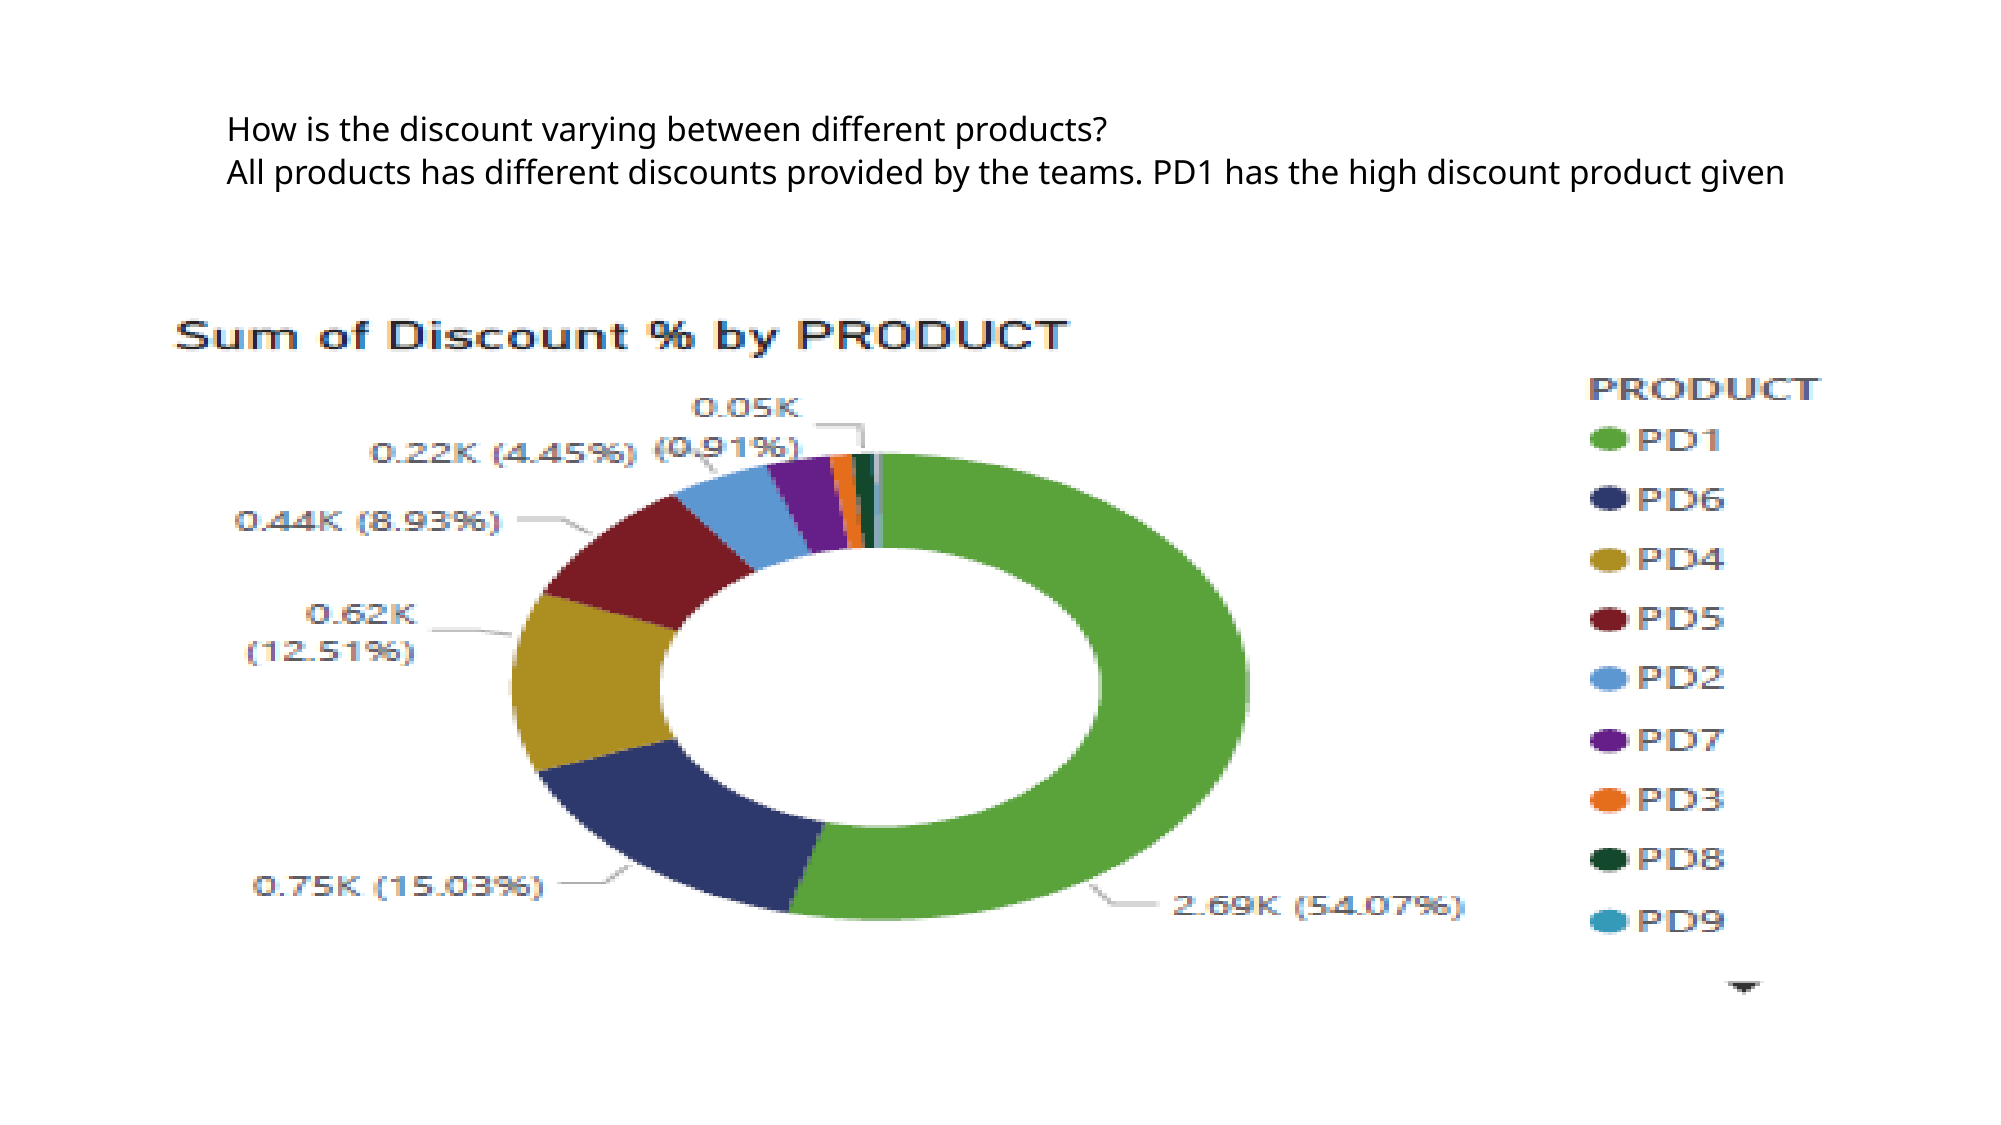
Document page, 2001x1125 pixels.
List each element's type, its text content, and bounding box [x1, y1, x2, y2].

picture [137, 299, 1863, 1032]
title How is the discount varying between different products? All products has different discounts provided by the teams. PD1 has the high discount product given [137, 110, 1863, 208]
